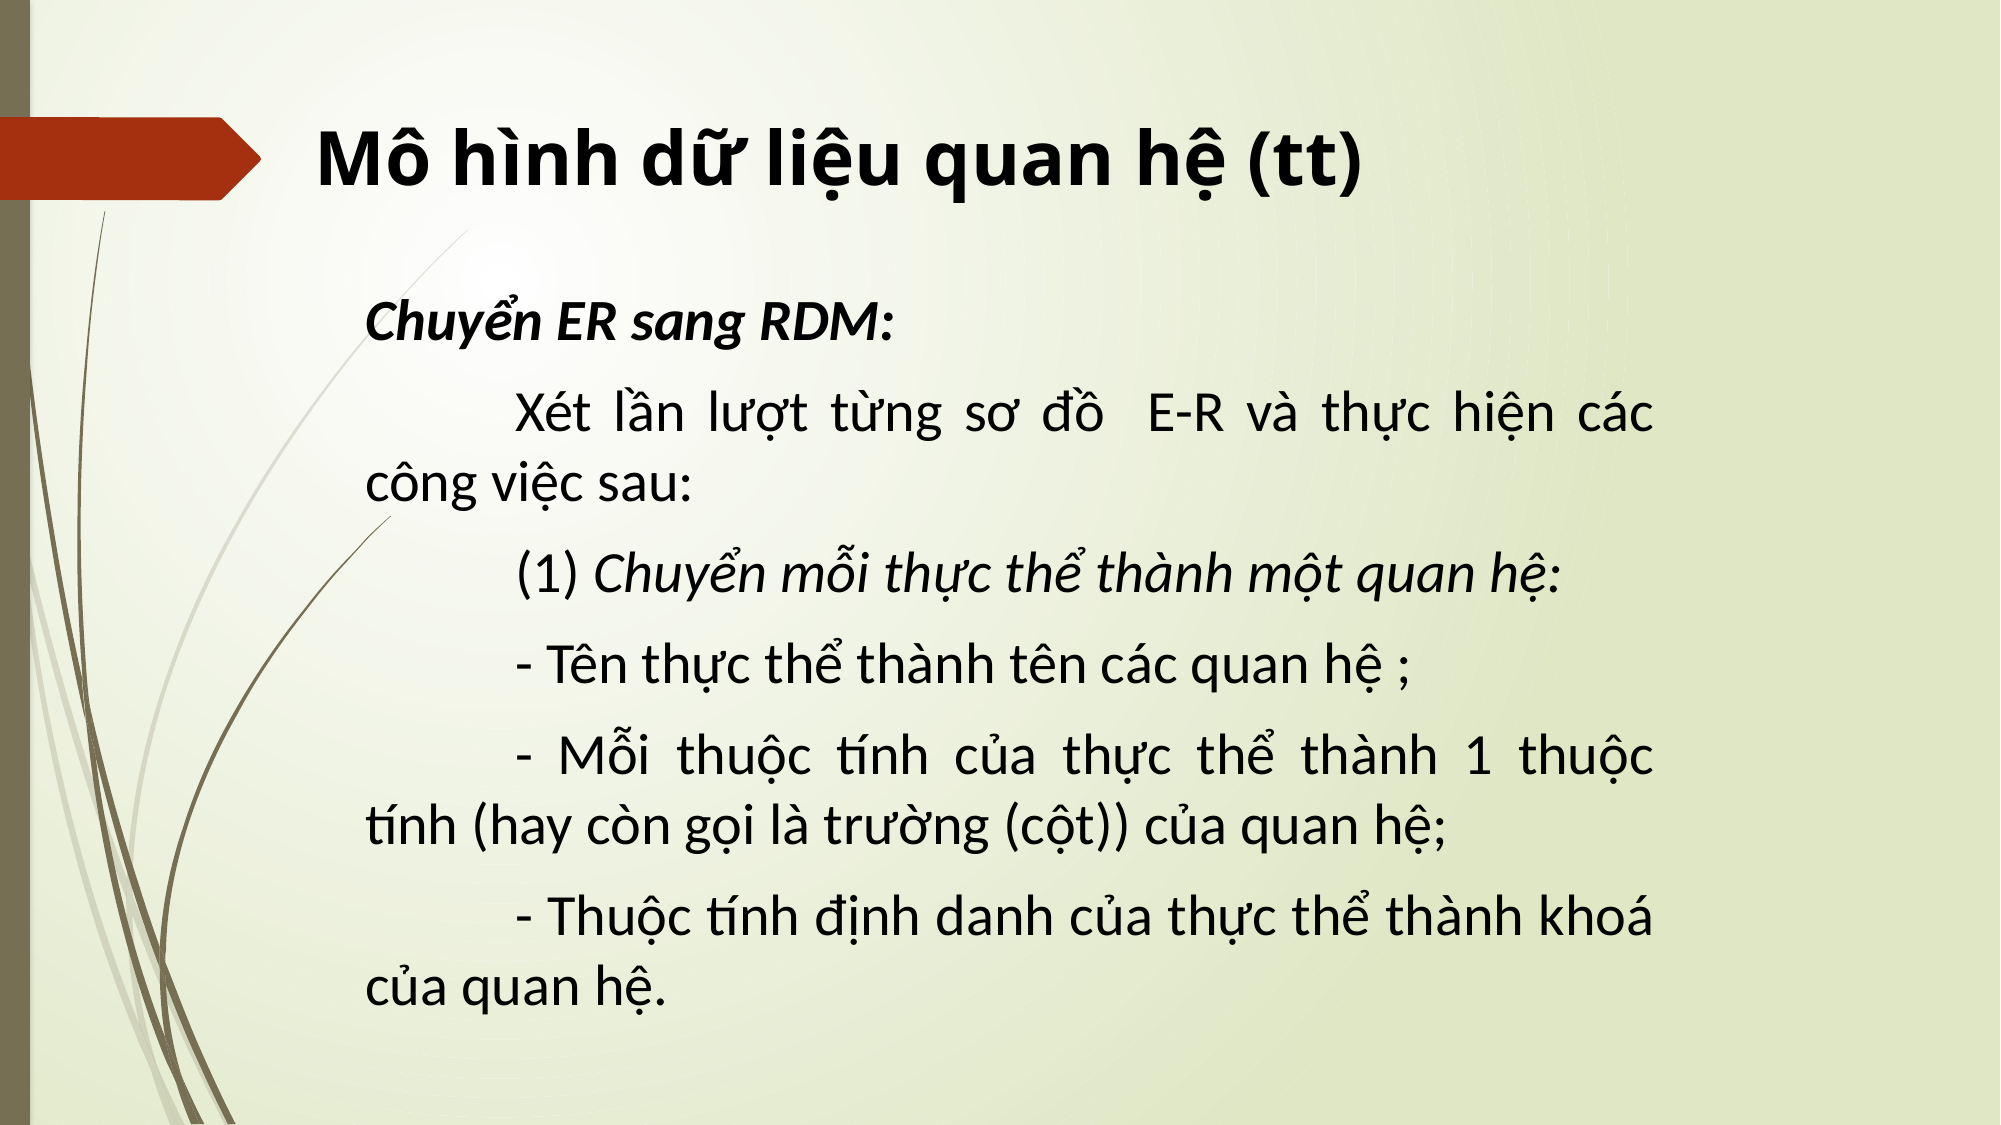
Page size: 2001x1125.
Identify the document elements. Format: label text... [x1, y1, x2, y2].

title Mô hình dữ liệu quan hệ (tt) [299, 103, 1762, 238]
list Chuyển ER sang RDM: Xét lần lượt từng sơ đồ E-R và thực hiện các công việc sau: (1) Chuyển mỗi thực thể thành một quan hệ: - Tên thực thể thành tên các quan hệ ; - Mỗi thuộc tính của thực thể thành 1 thuộc tính (hay còn gọi là trường (cột)) của quan hệ; - Thuộc tính định danh của thực thể thành khoá của quan hệ. [350, 275, 1671, 1013]
